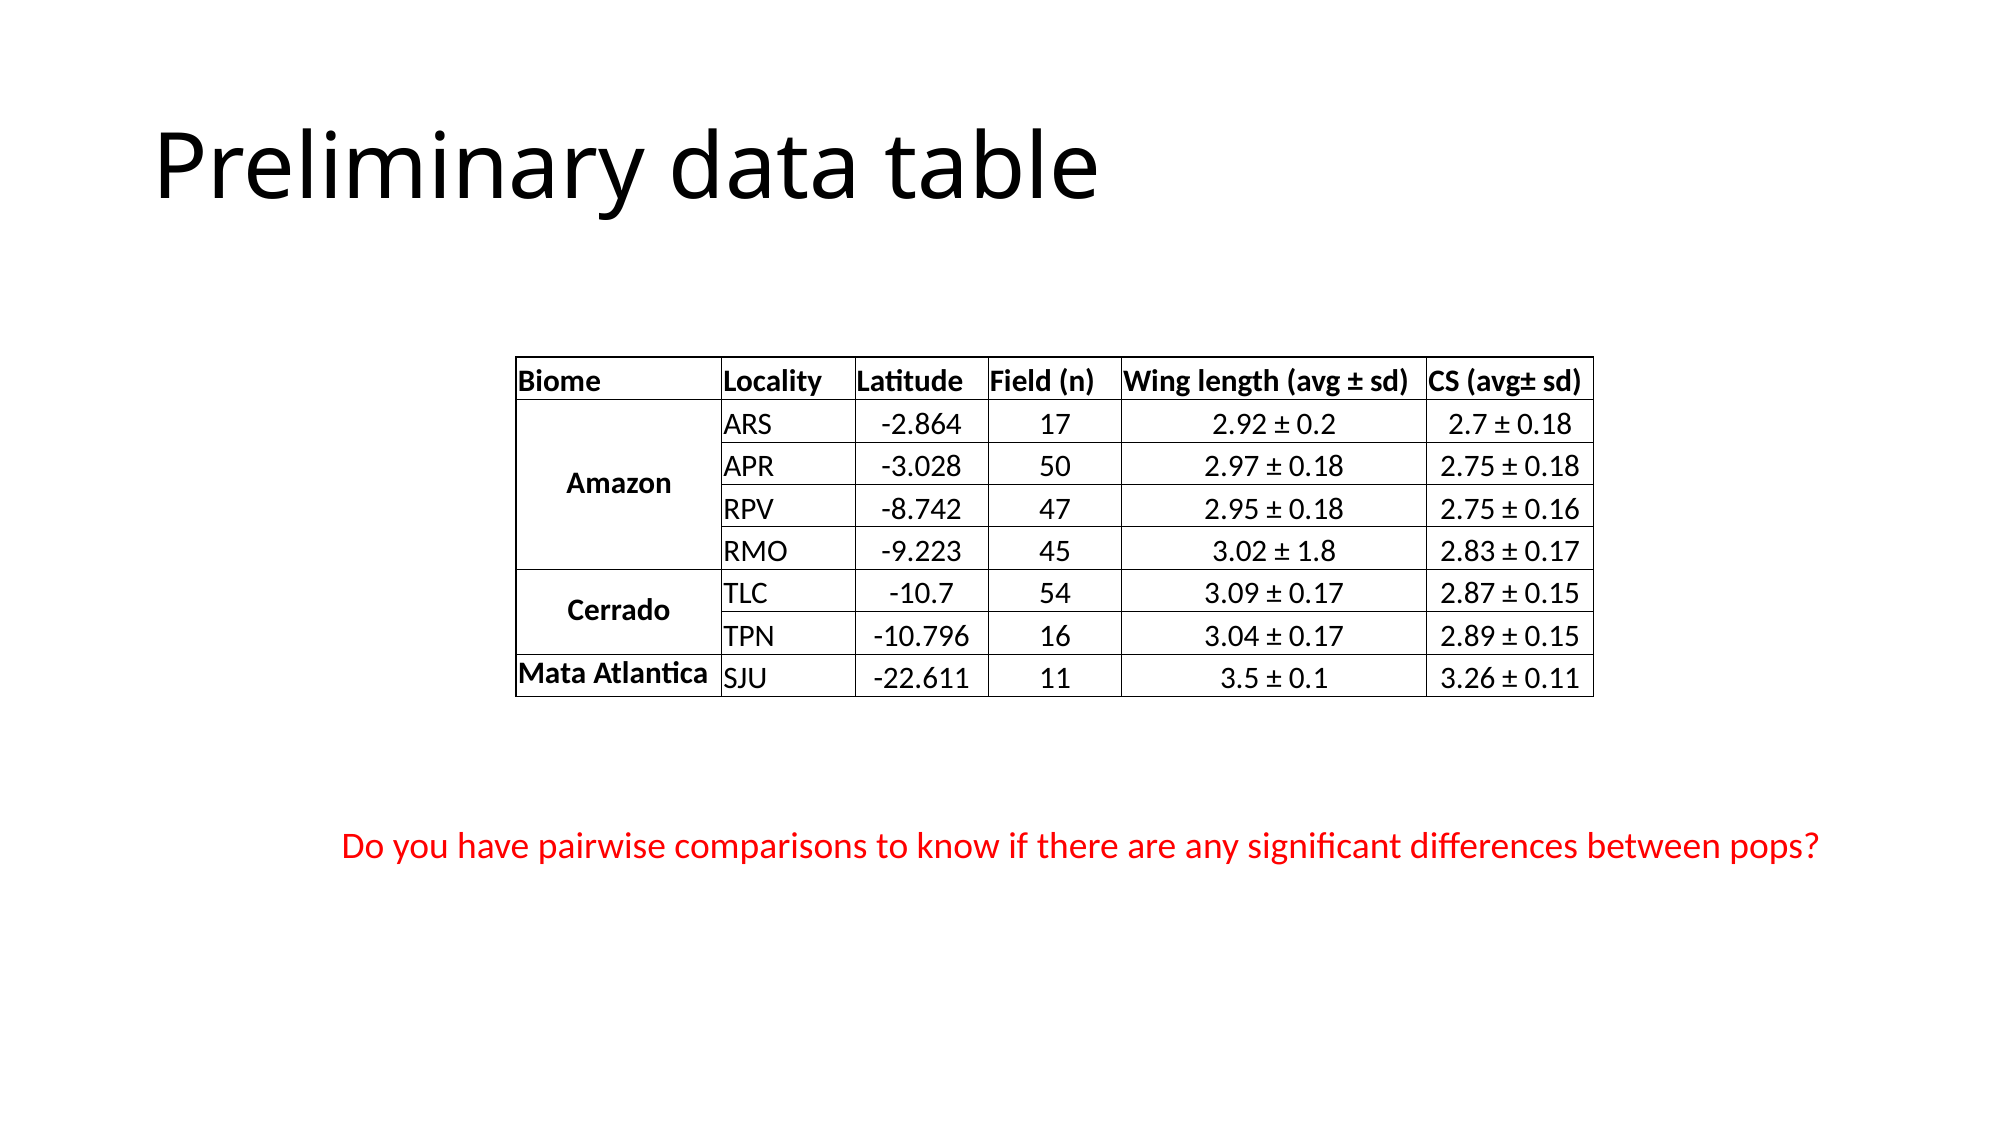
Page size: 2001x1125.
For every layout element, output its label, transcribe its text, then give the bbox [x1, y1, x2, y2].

table_cell 17 [989, 400, 1121, 442]
table_cell 2.89 ± 0.15 [1427, 612, 1593, 654]
table_cell Amazon [517, 400, 721, 569]
table_cell 2.7 ± 0.18 [1427, 400, 1593, 442]
table_cell -8.742 [856, 485, 988, 526]
title Preliminary data table [137, 59, 1863, 278]
table_cell Mata Atlantica [517, 655, 721, 696]
table_header Biome [517, 358, 721, 399]
table_cell 50 [989, 443, 1121, 484]
table_cell 2.83 ± 0.17 [1427, 527, 1593, 569]
table_cell RPV [722, 485, 855, 526]
text_box Do you have pairwise comparisons to know if there are any significant differences between pops? [326, 814, 1838, 874]
table_cell 2.75 ± 0.18 [1427, 443, 1593, 484]
table_cell 47 [989, 485, 1121, 526]
table_header Locality [722, 358, 855, 399]
table_cell -22.611 [856, 655, 988, 696]
table_cell TPN [722, 612, 855, 654]
table_cell SJU [722, 655, 855, 696]
table_cell 54 [989, 570, 1121, 611]
table_cell TLC [722, 570, 855, 611]
table_cell -3.028 [856, 443, 988, 484]
table_cell -10.796 [856, 612, 988, 654]
table_cell ARS [722, 400, 855, 442]
table_cell 2.95 ± 0.18 [1122, 485, 1426, 526]
table_cell APR [722, 443, 855, 484]
table_header Field (n) [989, 358, 1121, 399]
table_cell -2.864 [856, 400, 988, 442]
table_cell RMO [722, 527, 855, 569]
table_header Wing length (avg ± sd) [1122, 358, 1426, 399]
table_cell 3.5 ± 0.1 [1122, 655, 1426, 696]
table_cell 2.87 ± 0.15 [1427, 570, 1593, 611]
table_cell -9.223 [856, 527, 988, 569]
table_header Latitude [856, 358, 988, 399]
table_header CS (avg± sd) [1427, 358, 1593, 399]
table_cell -10.7 [856, 570, 988, 611]
table_cell 3.26 ± 0.11 [1427, 655, 1593, 696]
table_cell 2.97 ± 0.18 [1122, 443, 1426, 484]
table_cell 16 [989, 612, 1121, 654]
table_cell 45 [989, 527, 1121, 569]
table_cell Cerrado [517, 570, 721, 654]
table_cell 11 [989, 655, 1121, 696]
table_cell 3.02 ± 1.8 [1122, 527, 1426, 569]
table_cell 2.92 ± 0.2 [1122, 400, 1426, 442]
table_cell 2.75 ± 0.16 [1427, 485, 1593, 526]
table_cell 3.09 ± 0.17 [1122, 570, 1426, 611]
table_cell 3.04 ± 0.17 [1122, 612, 1426, 654]
